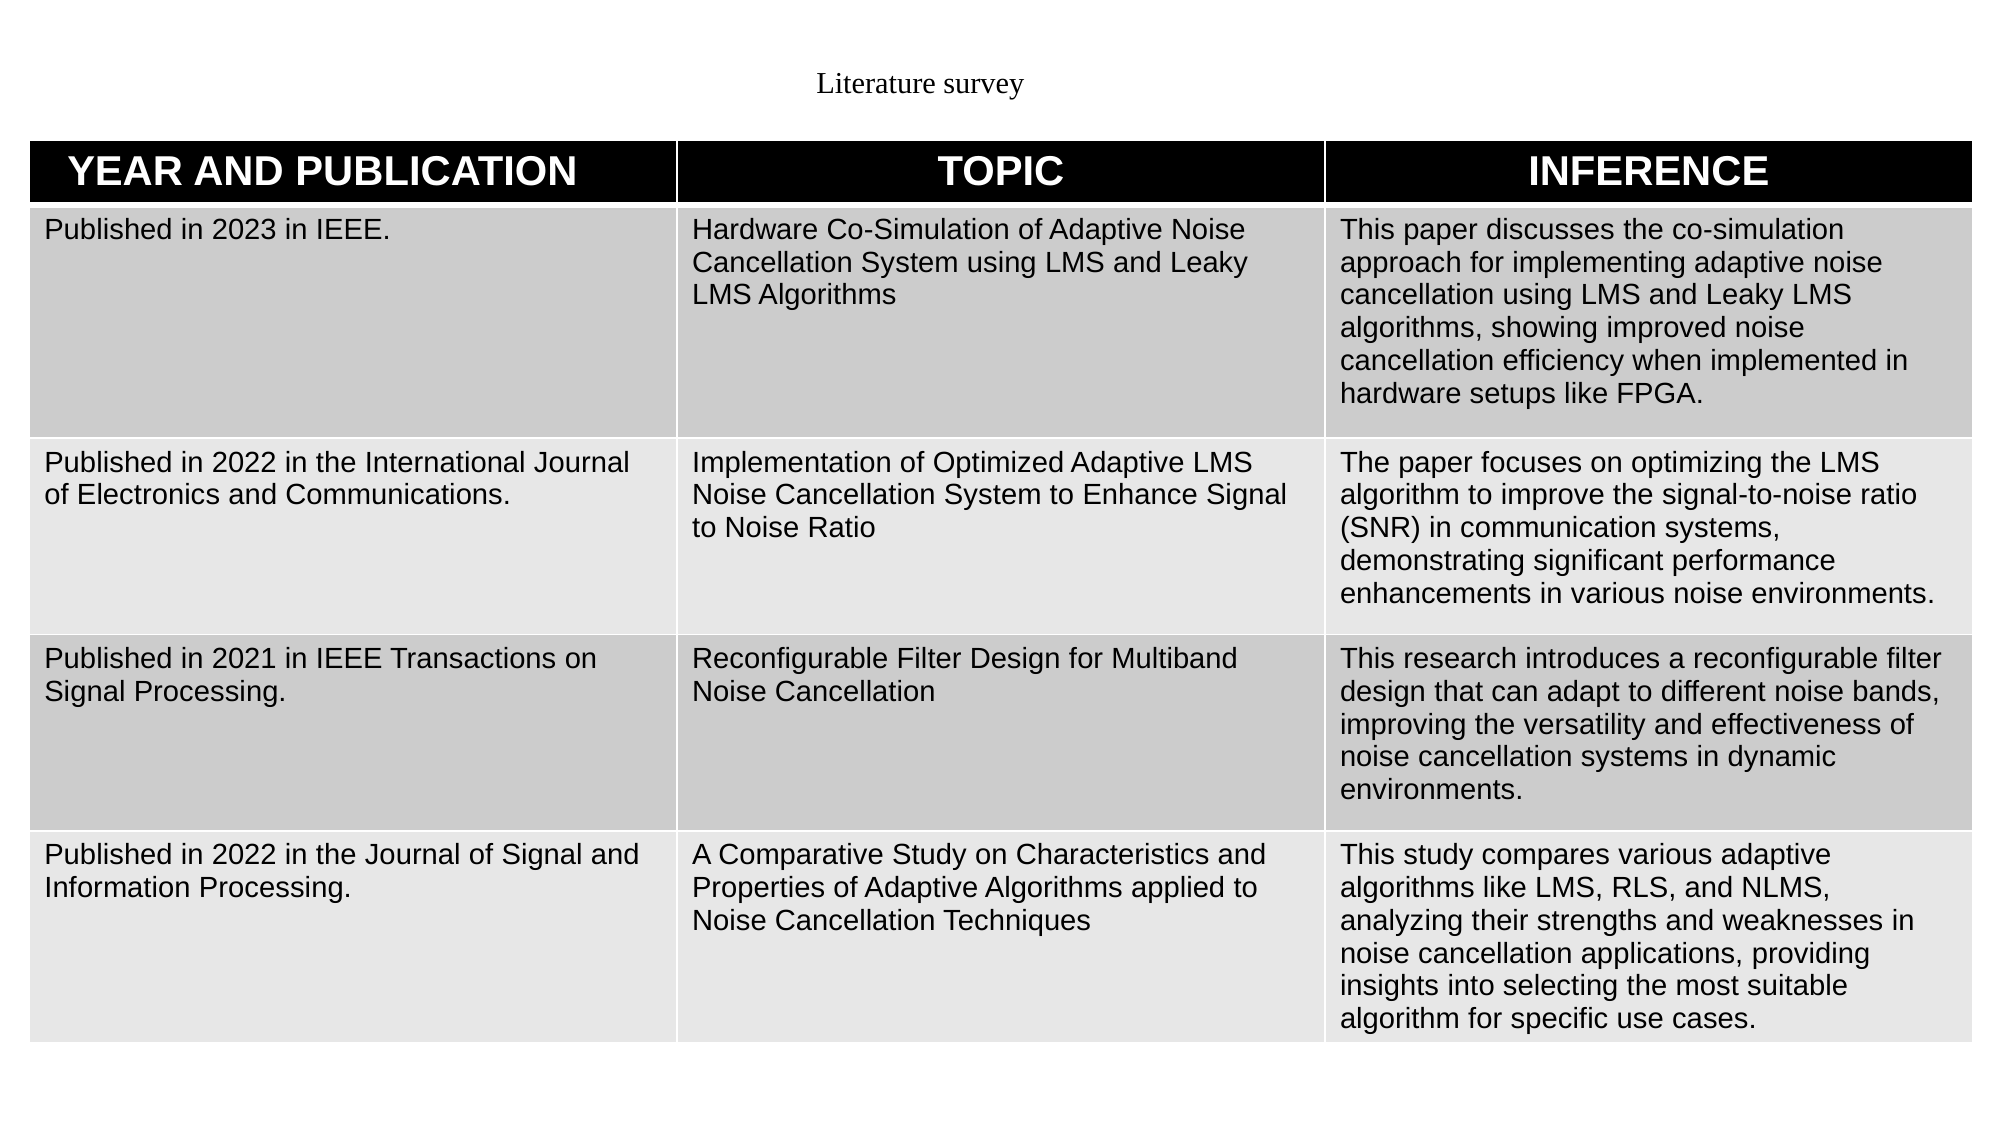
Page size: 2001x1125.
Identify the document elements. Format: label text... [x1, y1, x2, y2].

table_header TOPIC [678, 141, 1324, 202]
table_cell Published in 2022 in the International Journal of Electronics and Communications. [30, 439, 676, 634]
table_cell Published in 2022 in the Journal of Signal and Information Processing. [30, 832, 676, 1042]
table_cell Hardware Co-Simulation of Adaptive Noise Cancellation System using LMS and Leaky LMS Algorithms [678, 208, 1324, 437]
table_cell This study compares various adaptive algorithms like LMS, RLS, and NLMS, analyzing their strengths and weaknesses in noise cancellation applications, providing insights into selecting the most suitable algorithm for specific use cases. [1326, 832, 1972, 1042]
title Literature survey [137, 59, 1711, 109]
table_cell This research introduces a reconfigurable filter design that can adapt to different noise bands, improving the versatility and effectiveness of noise cancellation systems in dynamic environments. [1326, 635, 1972, 830]
table_cell This paper discusses the co-simulation approach for implementing adaptive noise cancellation using LMS and Leaky LMS algorithms, showing improved noise cancellation efficiency when implemented in hardware setups like FPGA. [1326, 208, 1972, 437]
table_cell Published in 2023 in IEEE. [30, 208, 676, 437]
table_cell Implementation of Optimized Adaptive LMS Noise Cancellation System to Enhance Signal to Noise Ratio [678, 439, 1324, 634]
table_cell The paper focuses on optimizing the LMS algorithm to improve the signal-to-noise ratio (SNR) in communication systems, demonstrating significant performance enhancements in various noise environments. [1326, 439, 1972, 634]
table_cell Published in 2021 in IEEE Transactions on Signal Processing. [30, 635, 676, 830]
table_cell Reconfigurable Filter Design for Multiband Noise Cancellation [678, 635, 1324, 830]
table_header INFERENCE [1326, 141, 1972, 202]
table_header YEAR AND PUBLICATION [30, 141, 676, 202]
table_cell A Comparative Study on Characteristics and Properties of Adaptive Algorithms applied to Noise Cancellation Techniques [678, 832, 1324, 1042]
